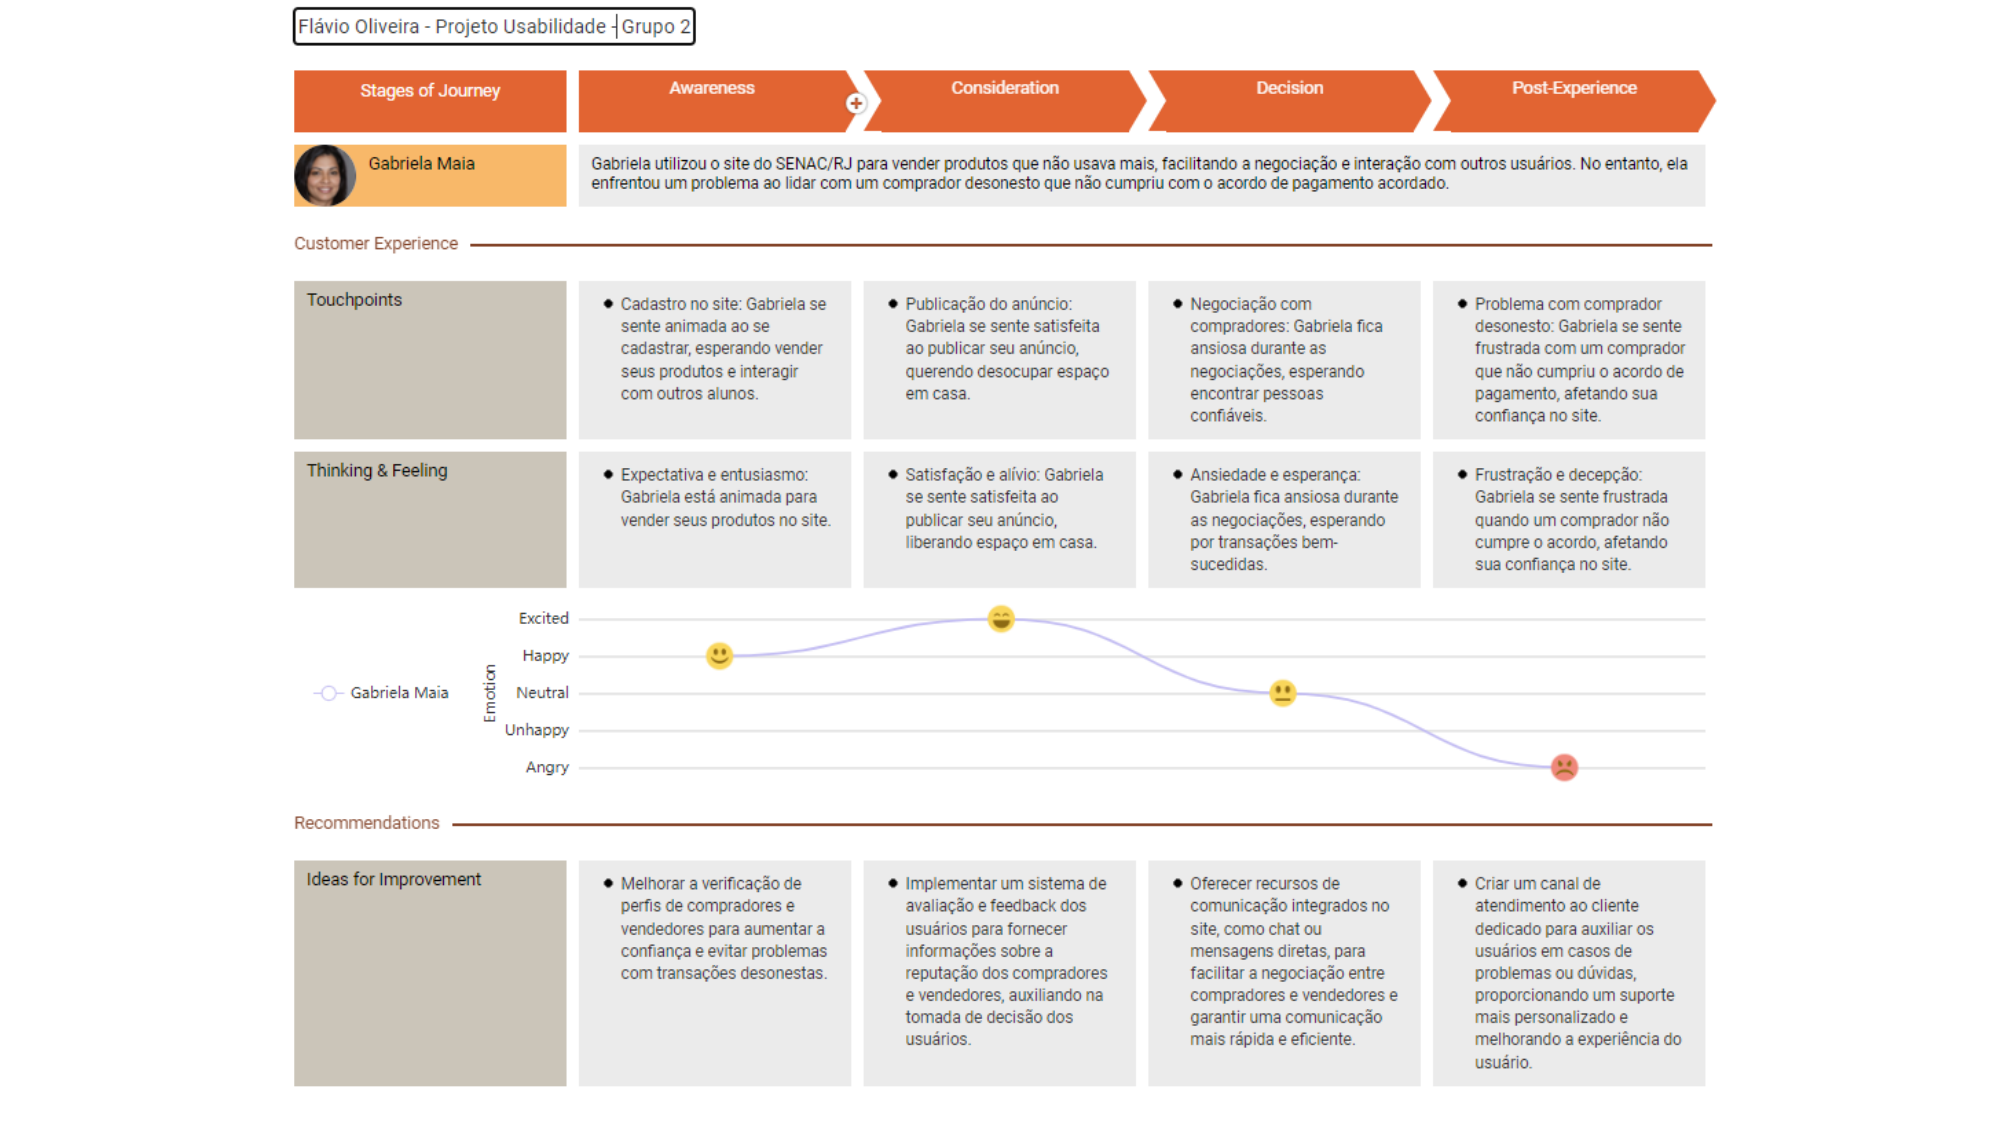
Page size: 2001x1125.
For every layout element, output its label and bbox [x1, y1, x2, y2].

picture [270, 0, 1730, 1125]
